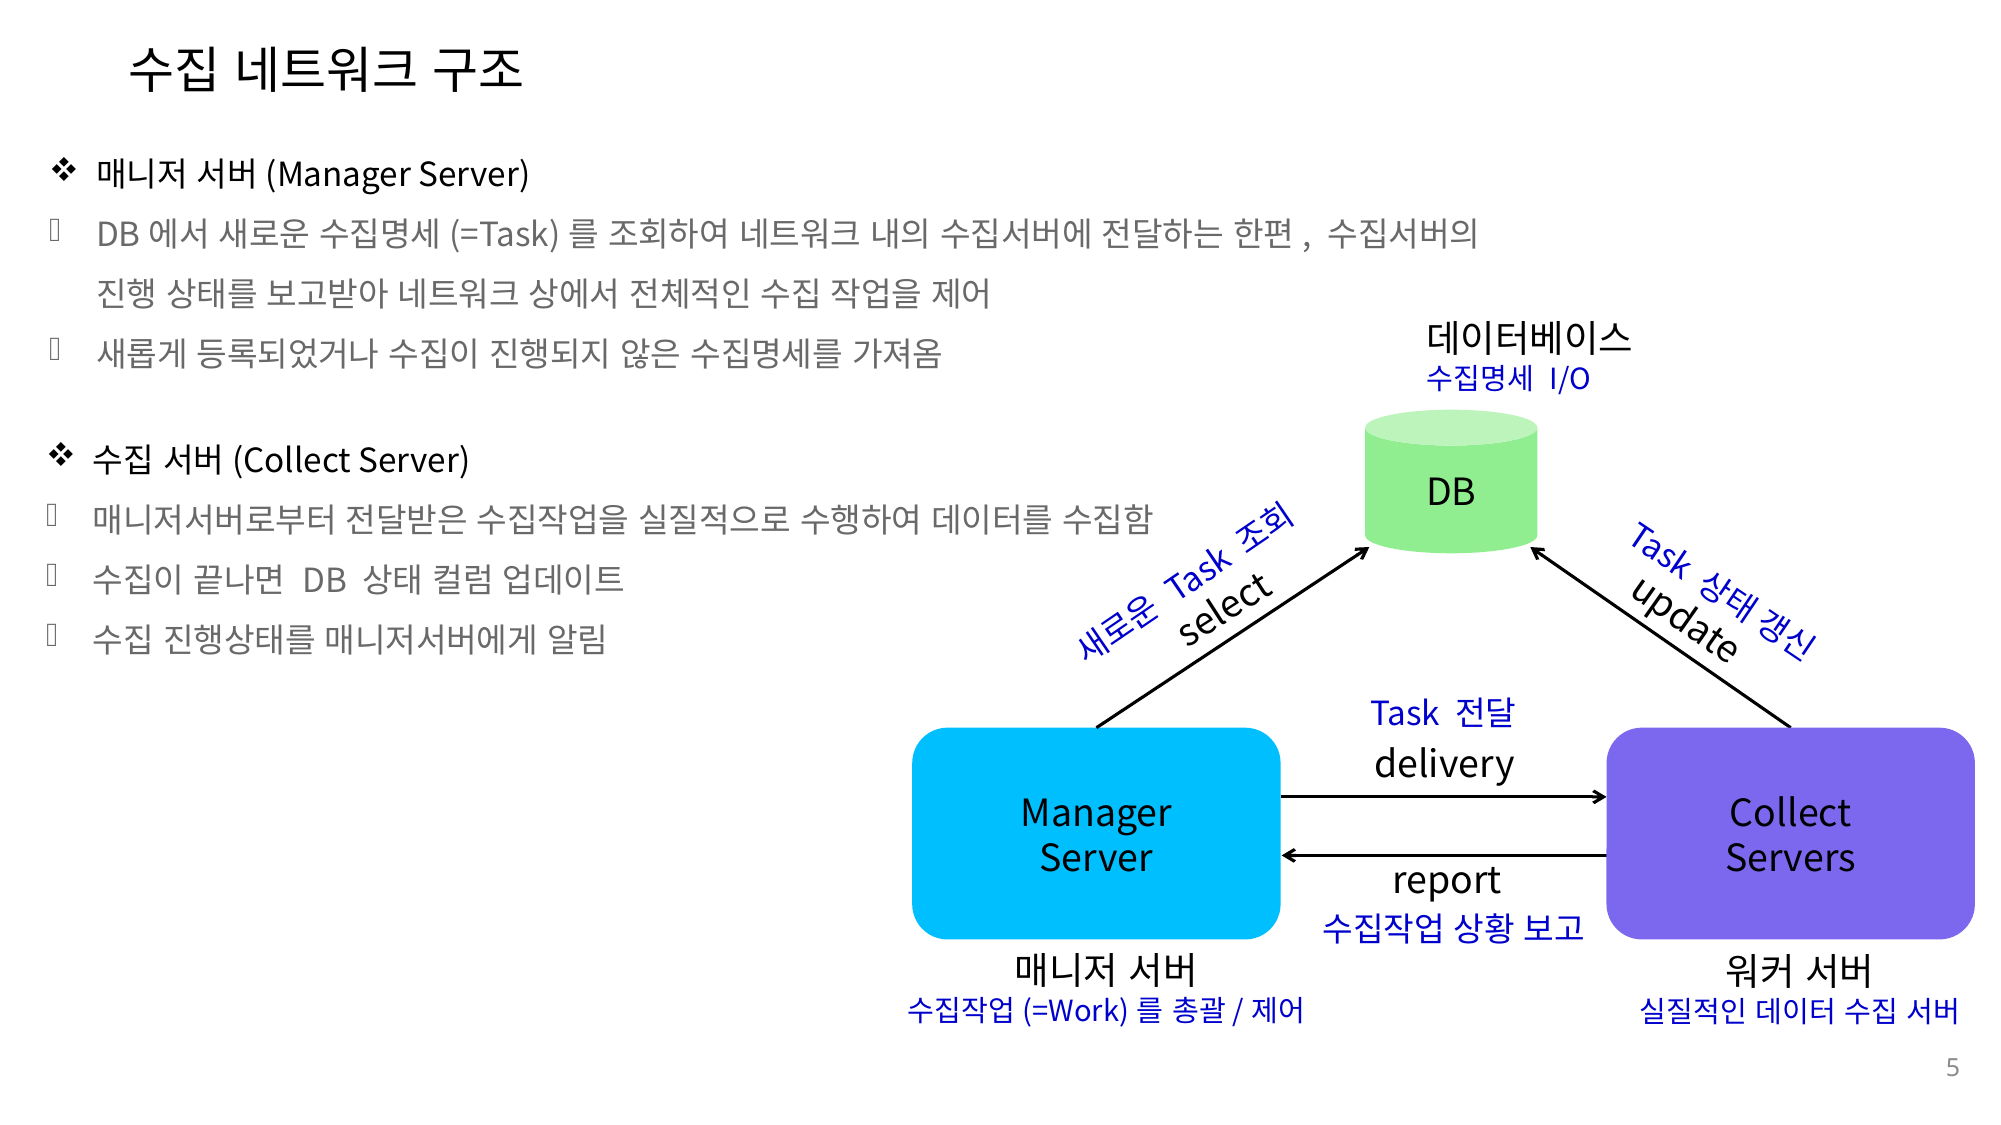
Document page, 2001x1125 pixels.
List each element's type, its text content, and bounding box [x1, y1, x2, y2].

text_box 매니저 서버(Manager Server) DB에서 새로운 수집명세(=Task)를 조회하여 네트워크 내의 수집서버에 전달하는 한편, 수집서버의 진행 상태를 보고받아 네트워크 상에서 전체적인 수집 작업을 제어 새롭게 등록되었거나 수집이 진행되지 않은 수집명세를 가져옴 [34, 126, 1538, 381]
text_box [906, 307, 1975, 1037]
text_box 수집 서버(Collect Server) 매니저서버로부터 전달받은 수집작업을 실질적으로 수행하여 데이터를 수집함 수집이 끝나면 DB 상태 컬럼 업데이트 수집 진행상태를 매니저서버에게 알림 [31, 411, 906, 666]
slide_number 4 [1524, 1038, 1975, 1099]
text_box 수집 네트워크 구조 [114, 30, 540, 106]
